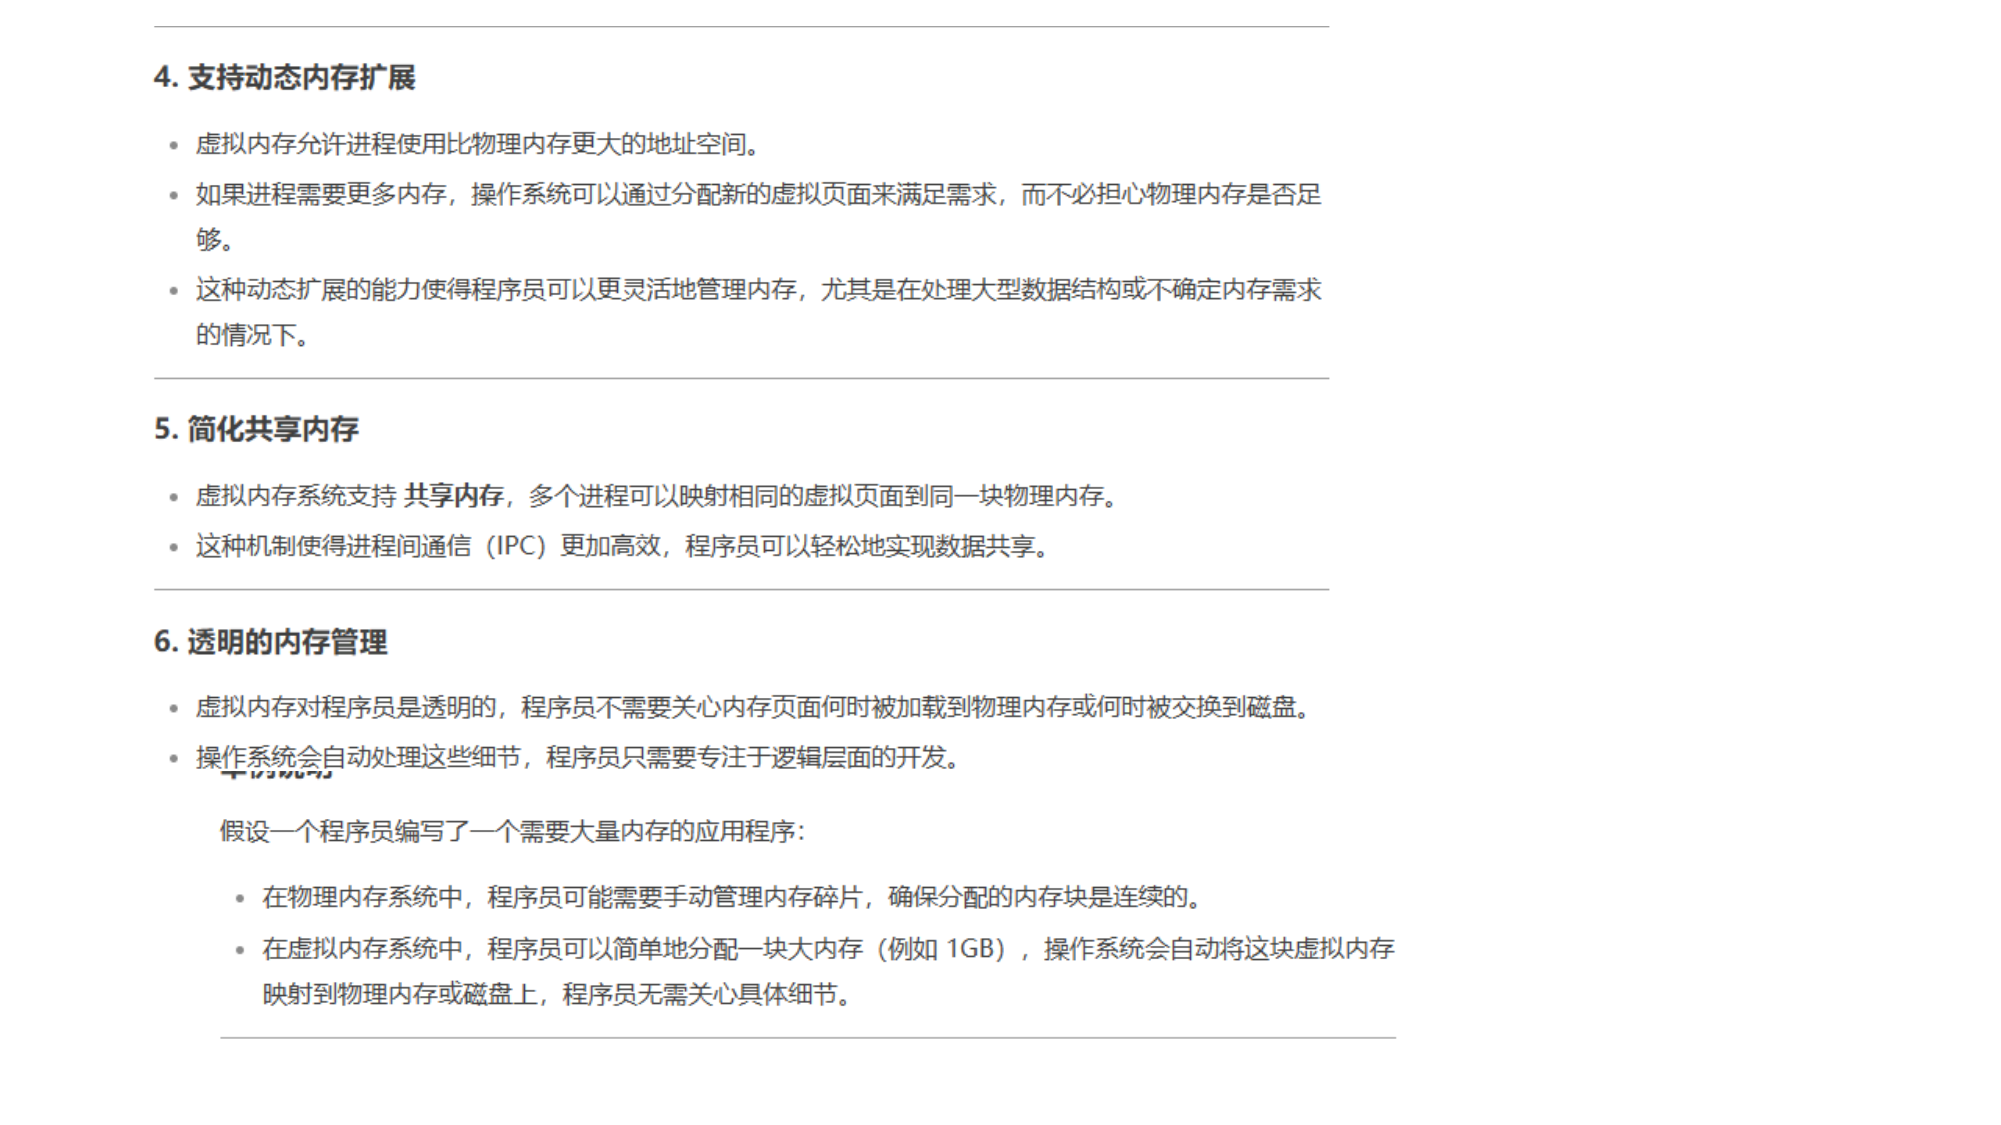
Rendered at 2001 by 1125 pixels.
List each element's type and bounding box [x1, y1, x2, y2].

picture [91, 26, 1509, 1075]
